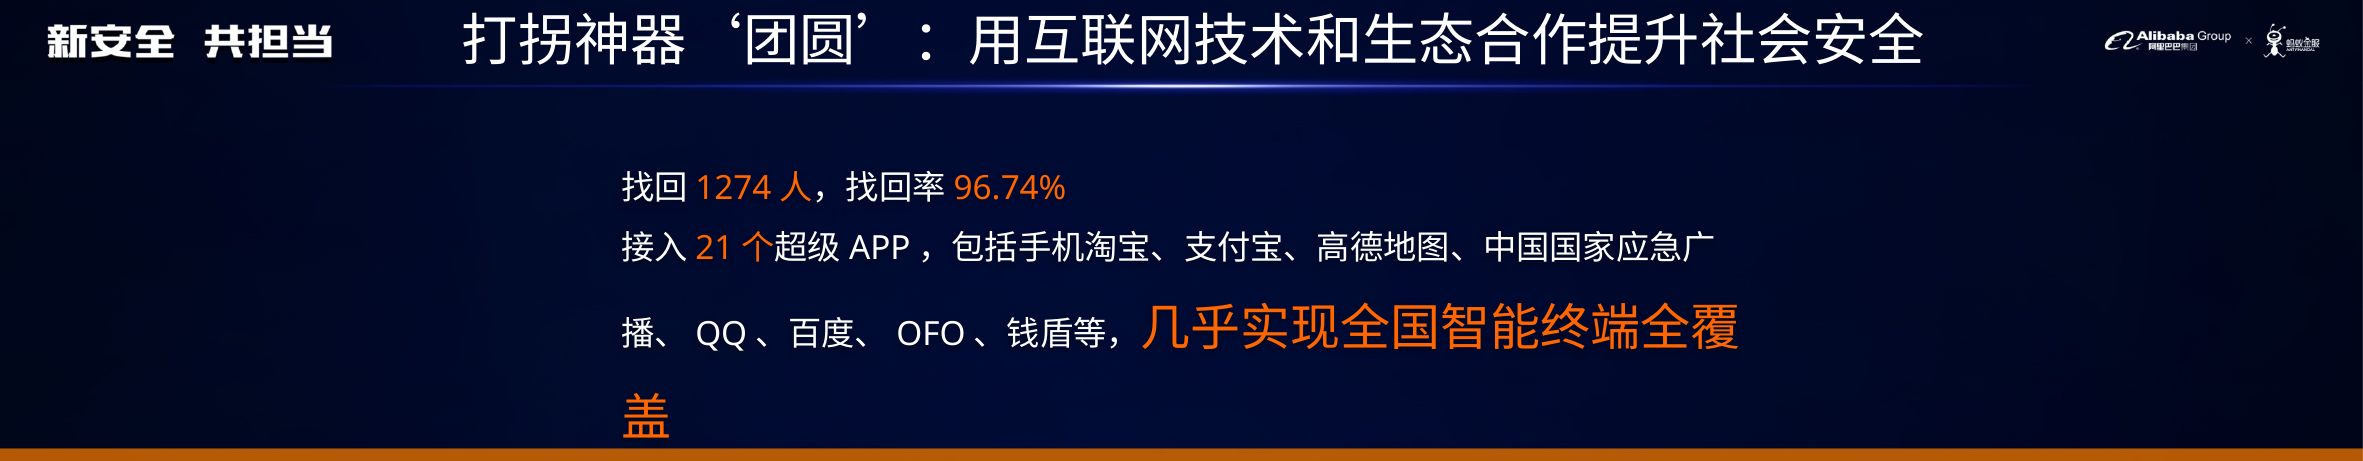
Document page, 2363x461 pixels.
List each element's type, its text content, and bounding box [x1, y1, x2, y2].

text_box 找回1274人，找回率96.74% 接入21个超级APP，包括手机淘宝、支付宝、高德地图、中国国家应急广播、QQ、百度、OFO、钱盾等，几乎实现全国智能终端全覆盖 [602, 135, 1760, 389]
title 打拐神器‘团圆’：用互联网技术和生态合作提升社会安全 [129, 0, 2257, 83]
picture [0, 0, 2363, 461]
